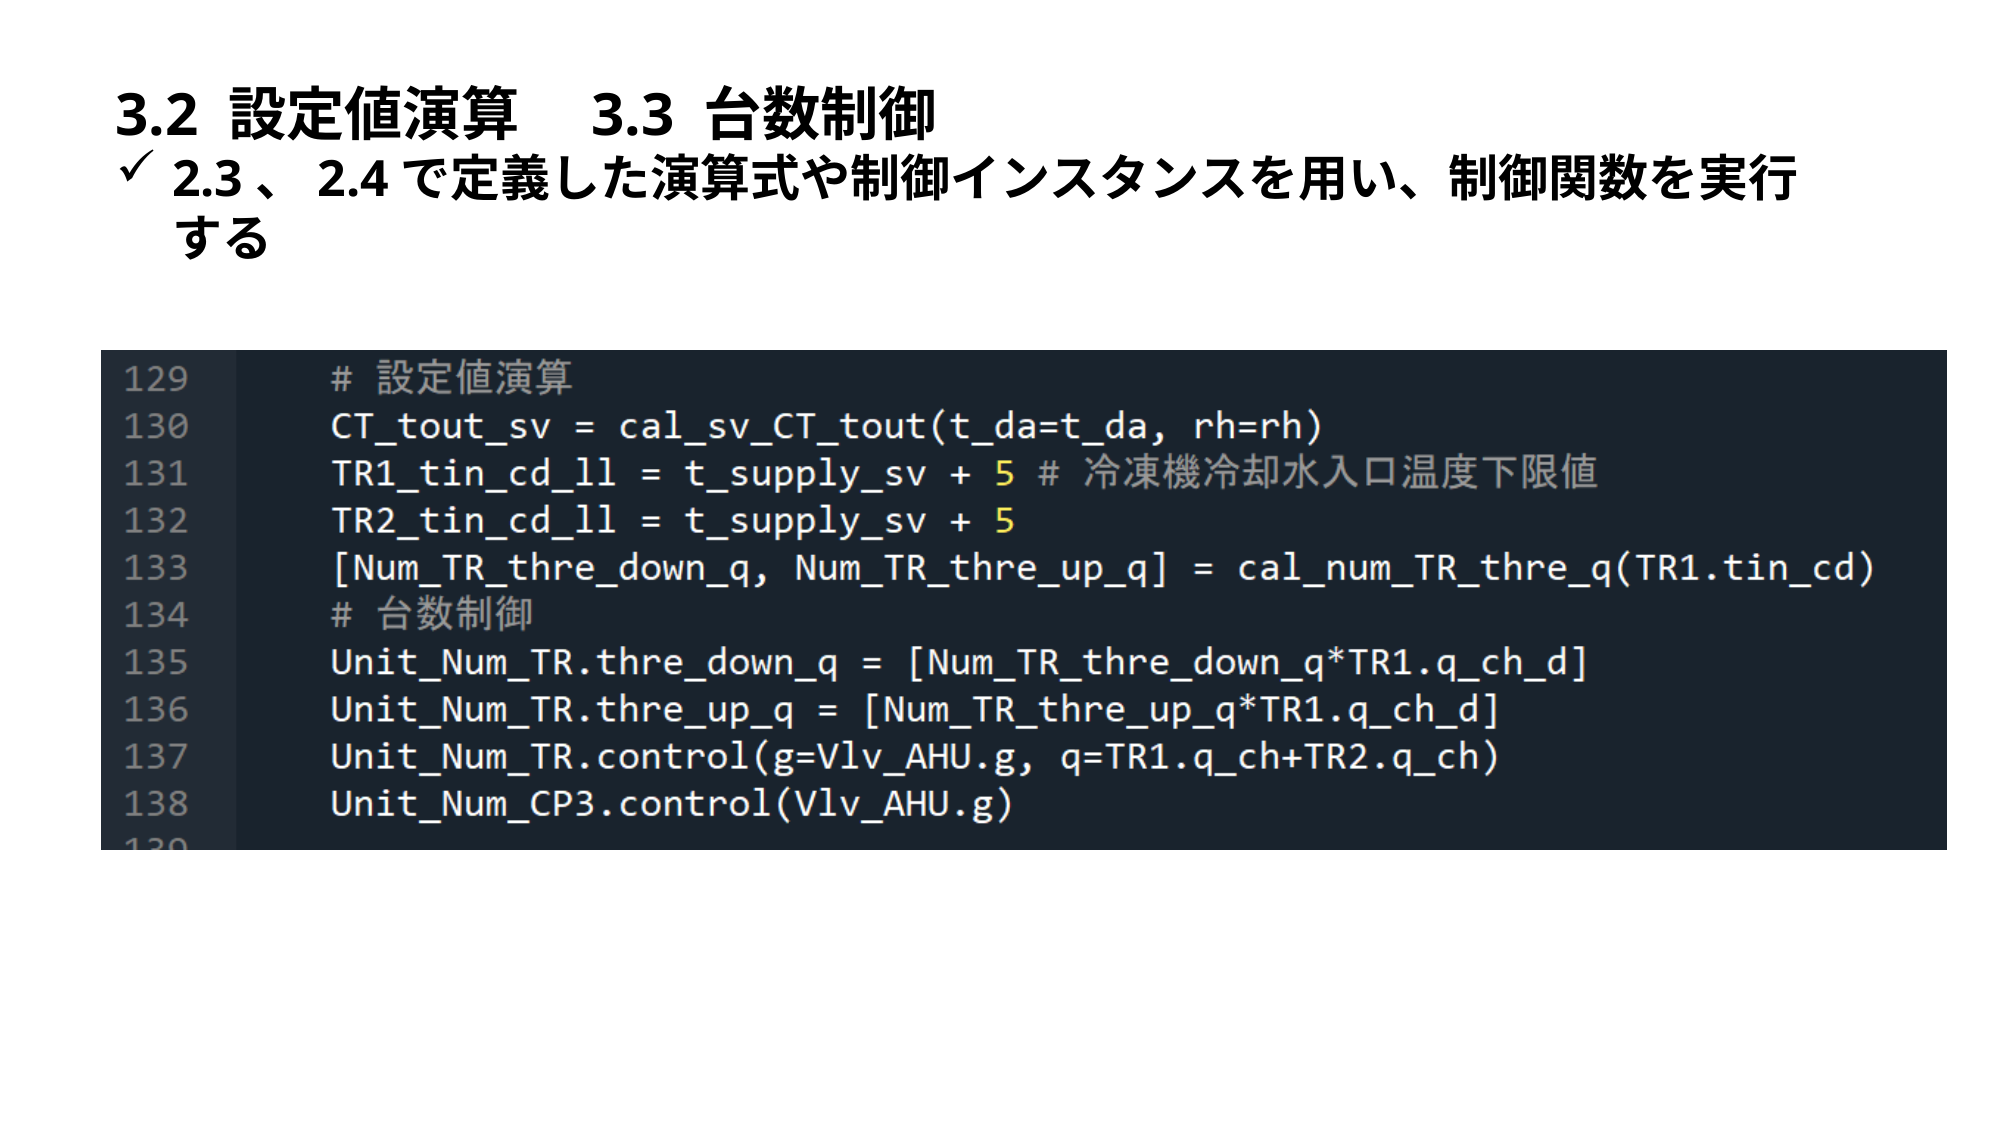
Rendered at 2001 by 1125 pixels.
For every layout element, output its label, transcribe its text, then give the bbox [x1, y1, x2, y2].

picture [101, 350, 1947, 850]
text_box 3.2 設定値演算 3.3 台数制御 2.3、2.4で定義した演算式や制御インスタンスを用い、制御関数を実行する [101, 69, 1848, 275]
